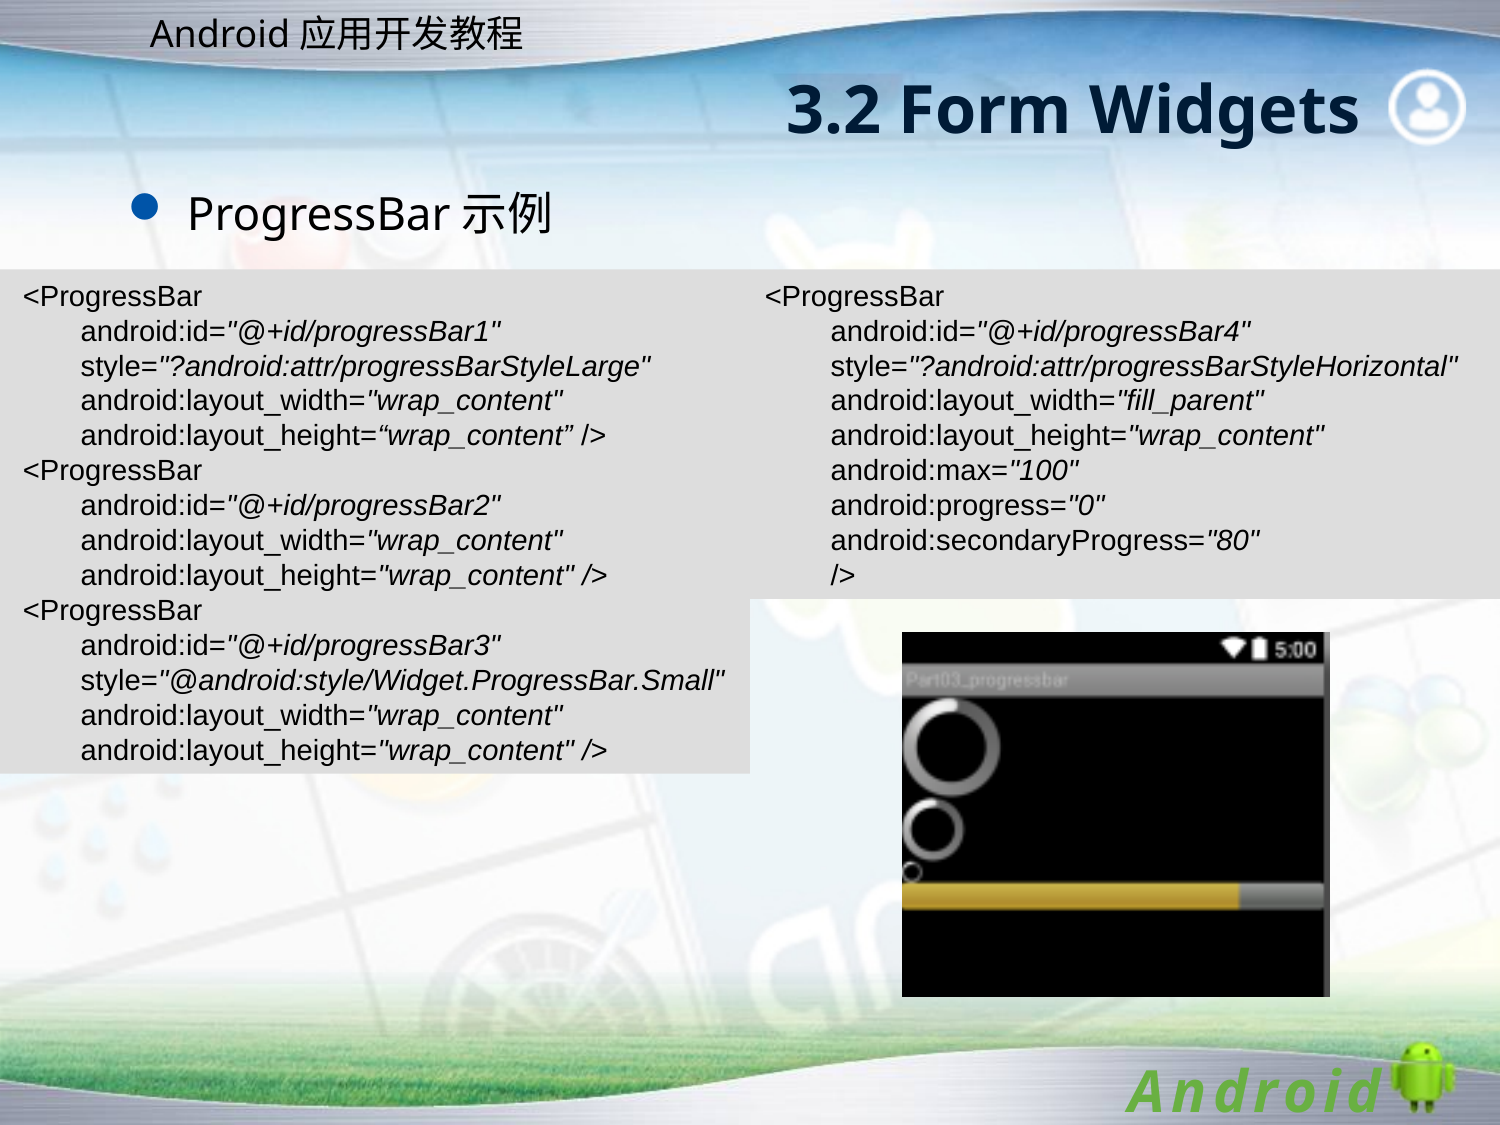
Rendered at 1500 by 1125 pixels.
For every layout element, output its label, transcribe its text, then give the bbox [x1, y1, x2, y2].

picture [0, 599, 1500, 1125]
title 3.2 Form Widgets [213, 66, 1377, 147]
list ProgressBar示例 [52, 160, 762, 269]
picture [0, 1, 1500, 269]
text_box <ProgressBar android:id="@+id/progressBar1" style="?android:attr/progressBarStyleLarge" android:layout_width="wrap_content" android:layout_height=“wrap_content” /> <ProgressBar android:id="@+id/progressBar2" android:layout_width="wrap_content" android:layout_height="wrap_content" /> <ProgressBar android:id="@+id/progressBar3" style="@android:style/Widget.ProgressBar.Small" android:layout_width="wrap_content" android:layout_height="wrap_content" /> [0, 269, 750, 774]
text_box <ProgressBar android:id="@+id/progressBar4" style="?android:attr/progressBarStyleHorizontal" android:layout_width="fill_parent" android:layout_height="wrap_content" android:max="100" android:progress="0" android:secondaryProgress="80" /> [749, 269, 1500, 599]
